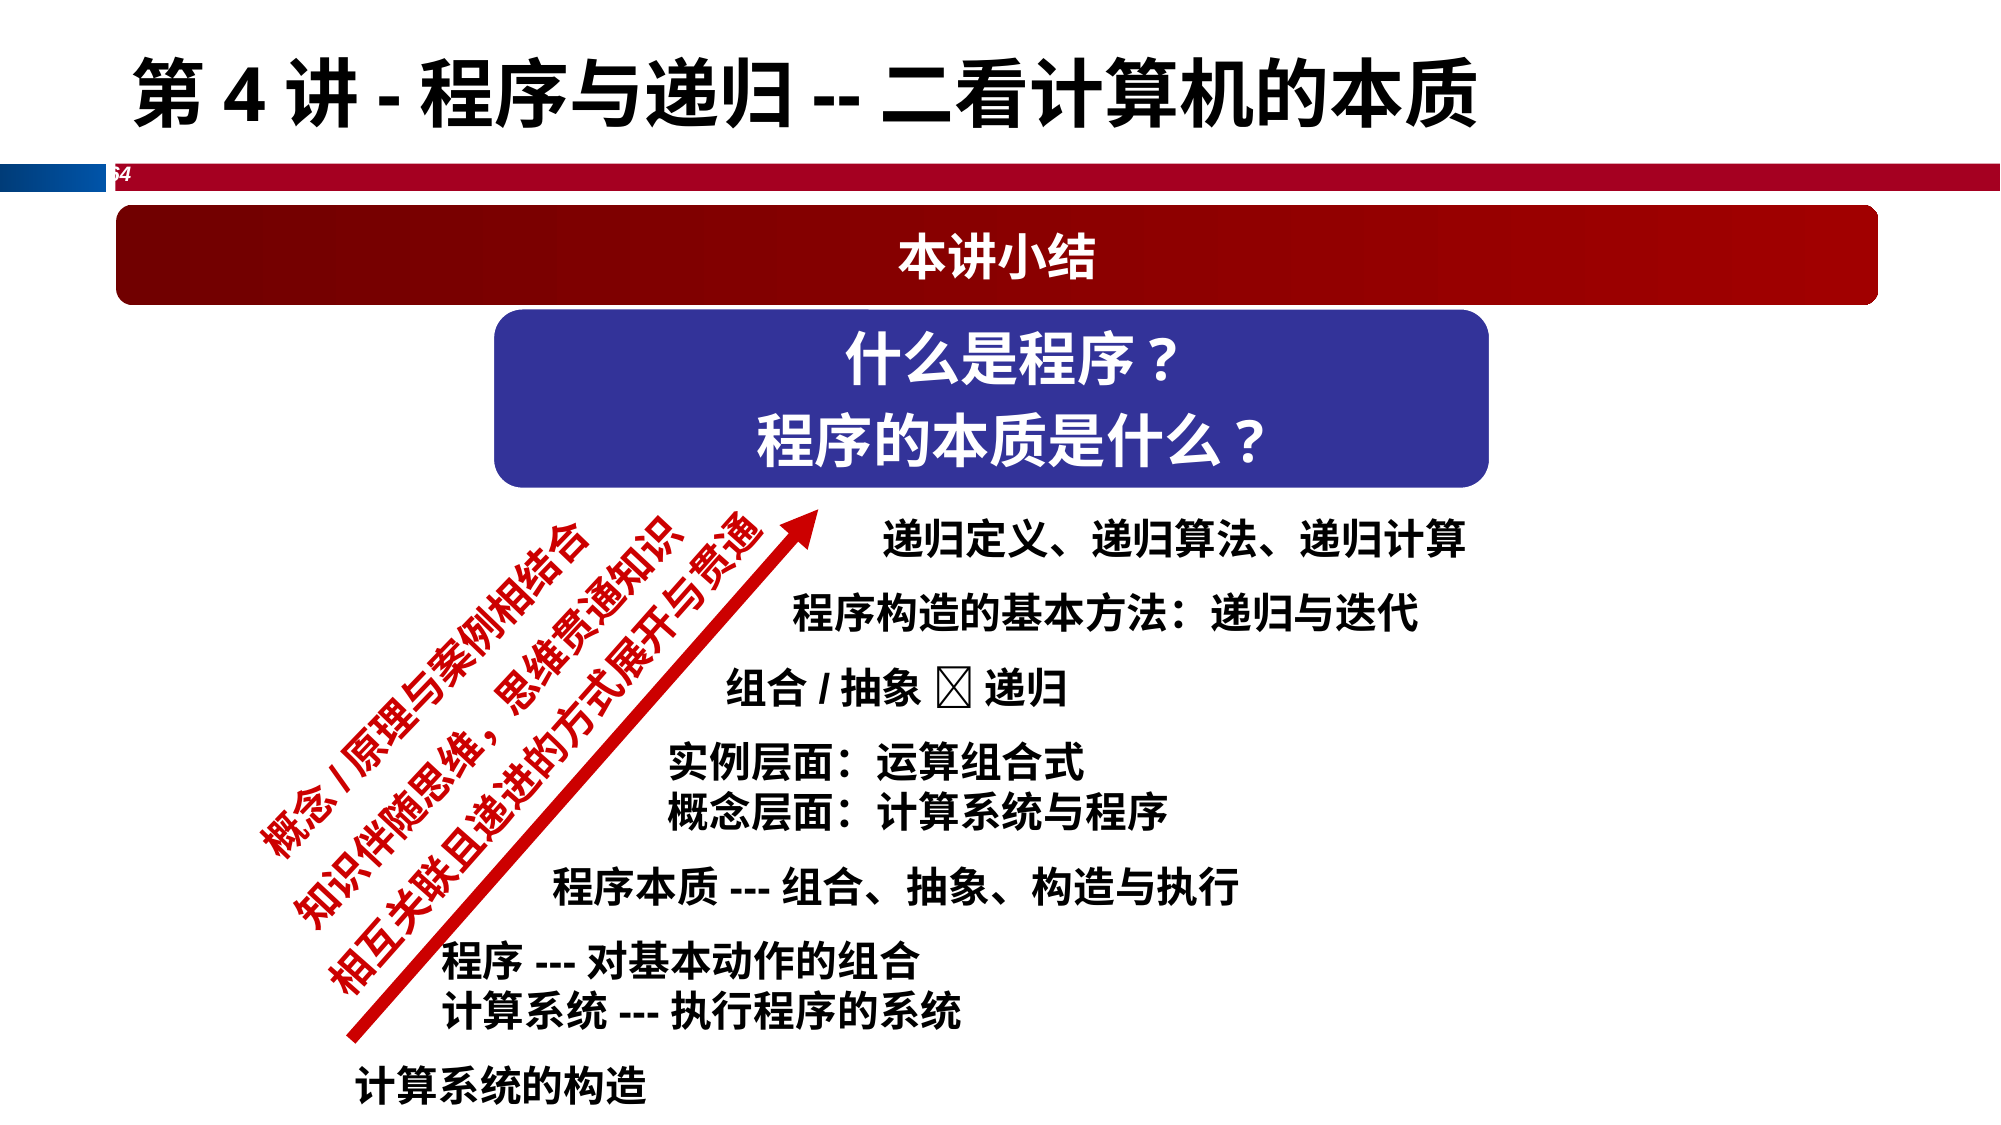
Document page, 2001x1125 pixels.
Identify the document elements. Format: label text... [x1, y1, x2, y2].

text_box 程序本质---组合、抽象、构造与执行 [537, 853, 1256, 919]
text_box 程序---对基本动作的组合 计算系统---执行程序的系统 [426, 927, 978, 1043]
text_box 组合/抽象  递归 [710, 654, 1083, 719]
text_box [491, 305, 1492, 495]
text_box [350, 509, 819, 1040]
text_box 相互关联且递进的方式展开与贯通 [303, 495, 787, 1021]
text_box 递归定义、递归算法、递归计算 [867, 505, 1482, 571]
text_box 概念/原理与案例相结合 [236, 495, 614, 883]
text_box 实例层面：运算组合式 概念层面：计算系统与程序 [652, 728, 1184, 844]
text_box 程序构造的基本方法：递归与迭代 [778, 579, 1565, 645]
text_box 第4讲-程序与递归--二看计算机的本质 [116, 28, 1867, 154]
text_box 计算系统的构造 [339, 1052, 662, 1118]
text_box 知识伴随思维，思维贯通知识 [269, 495, 707, 954]
text_box 本讲小结 [115, 204, 1879, 306]
